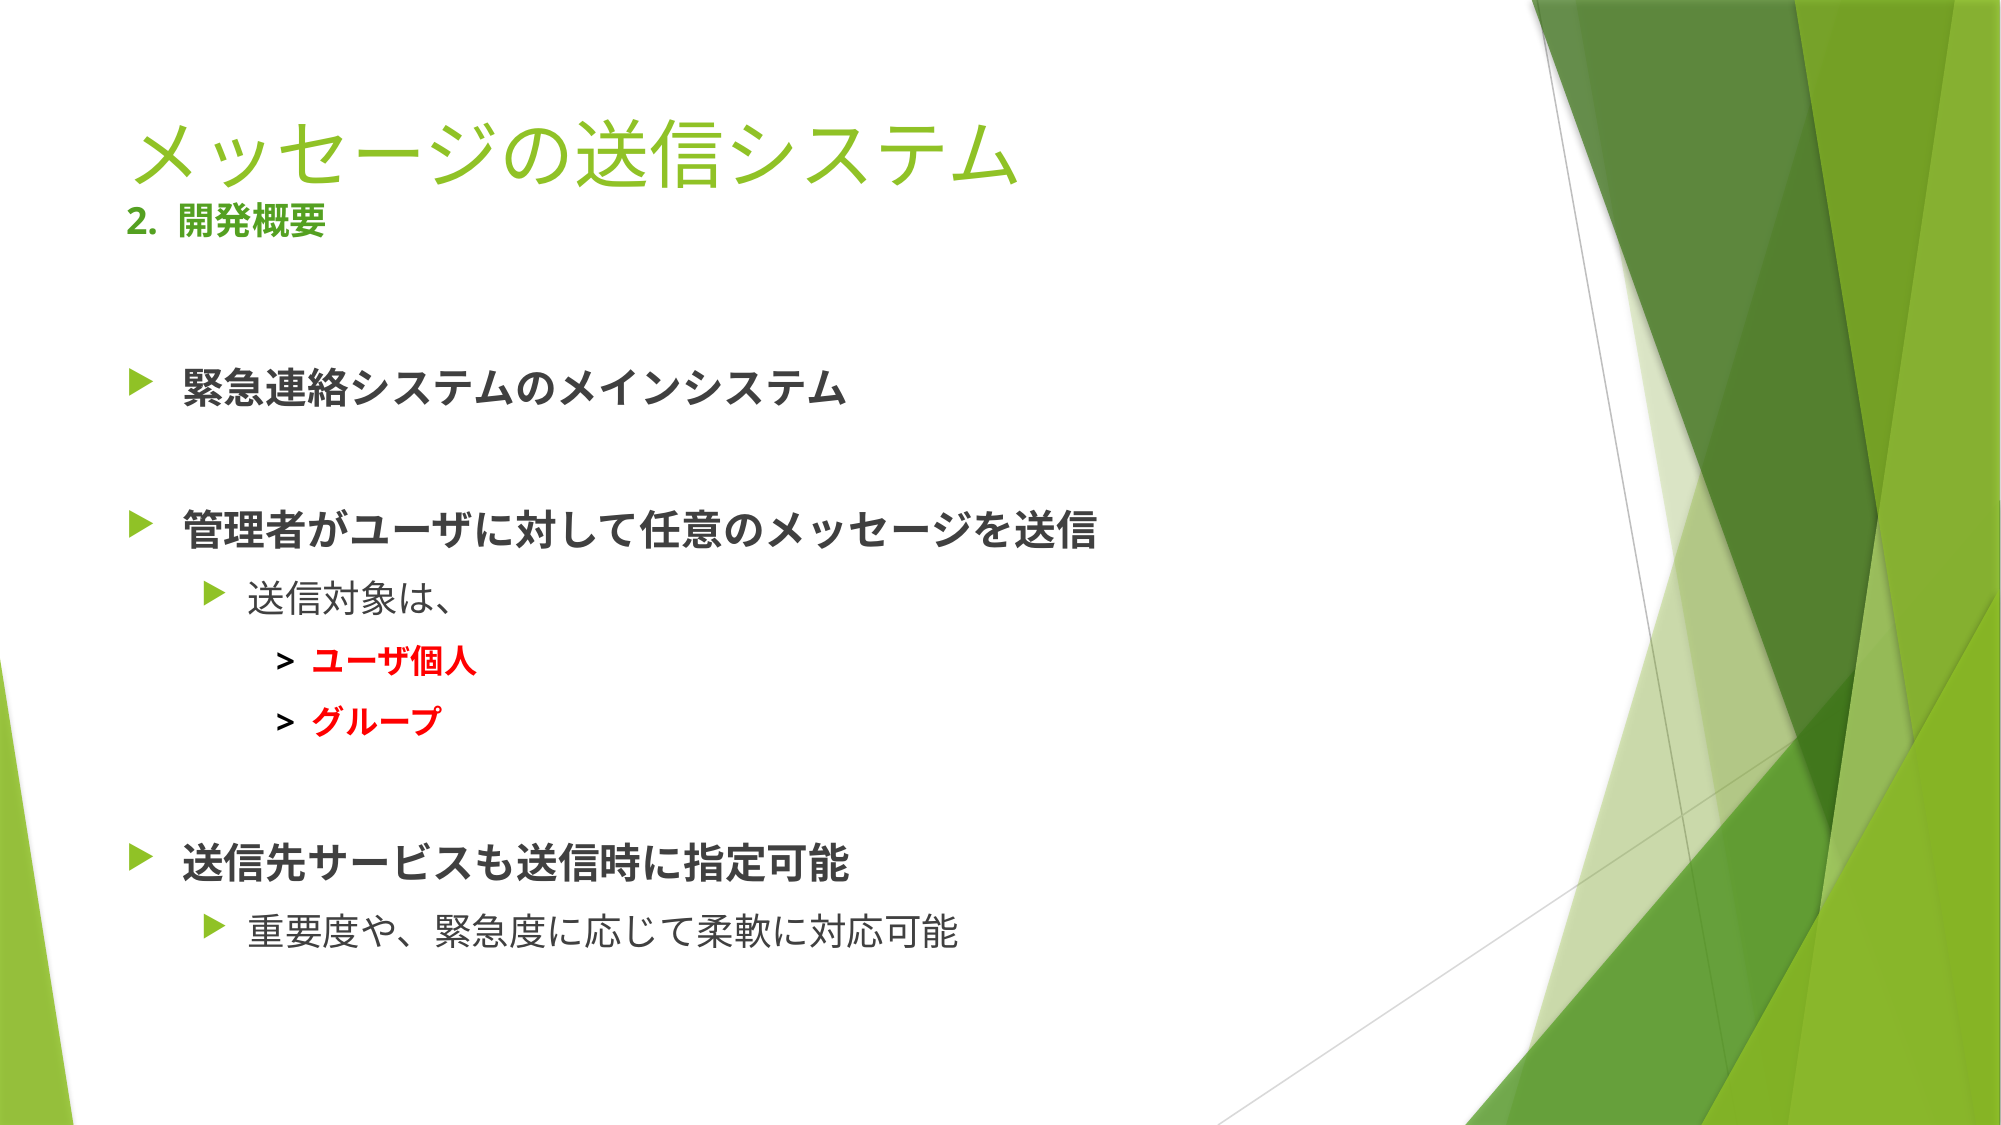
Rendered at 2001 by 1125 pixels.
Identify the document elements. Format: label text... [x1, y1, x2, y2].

title メッセージの送信システム 2. 開発概要 [111, 99, 1522, 317]
list 緊急連絡システムのメインシステム 管理者がユーザに対して任意のメッセージを送信 送信対象は、 > ユーザ個人 > グループ 送信先サービスも送信時に指定可能 重要度や、緊急度に応じて柔軟に対応可能 [111, 354, 1522, 992]
